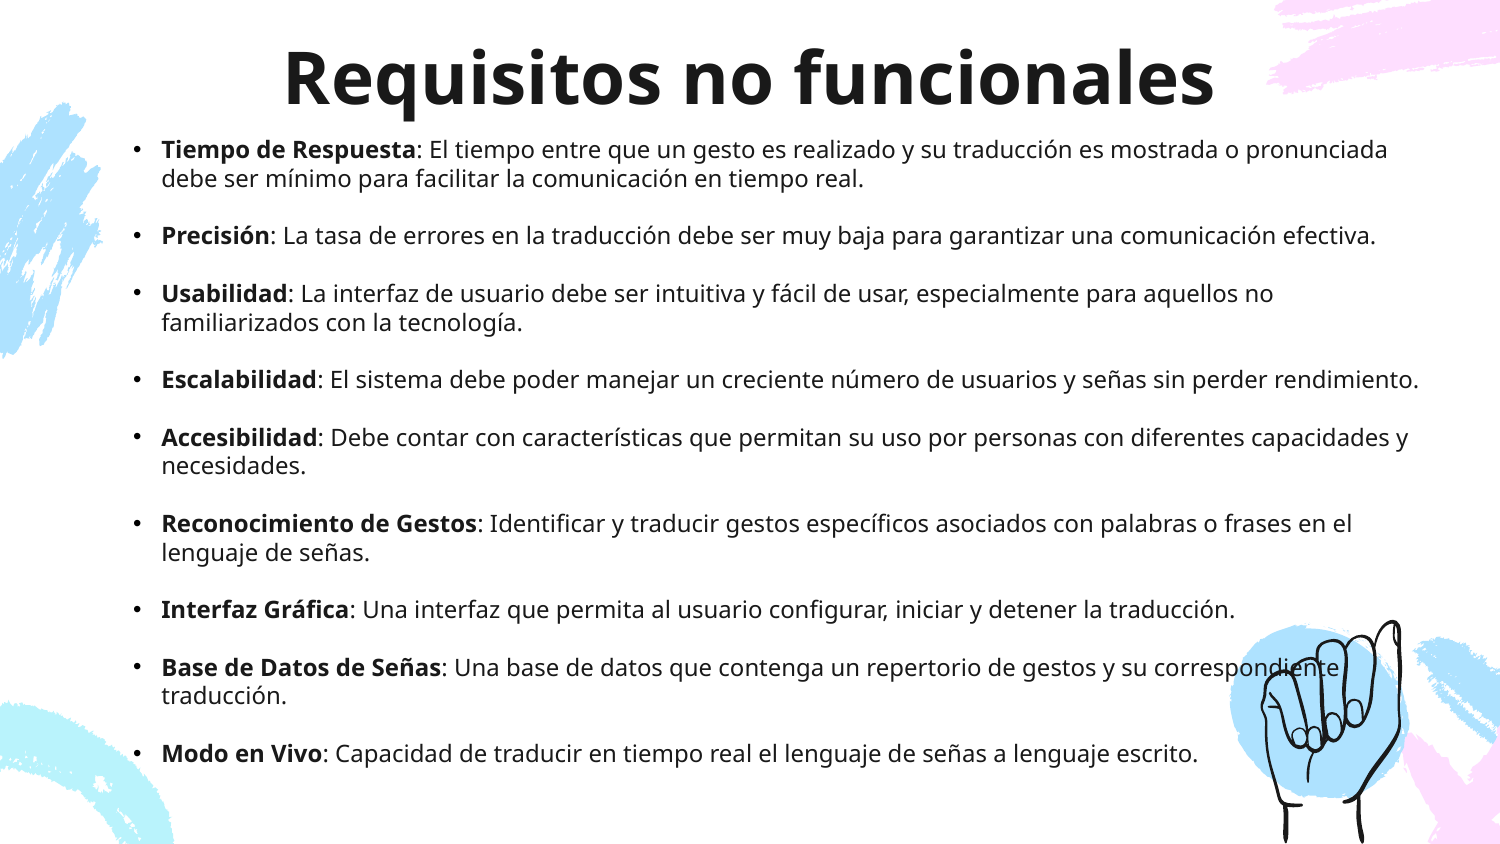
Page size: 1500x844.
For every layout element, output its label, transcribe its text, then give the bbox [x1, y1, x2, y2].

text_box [1201, 577, 1439, 844]
text_box Tiempo de Respuesta: El tiempo entre que un gesto es realizado y su traducción es mostrada o pronunciada debe ser mínimo para facilitar la comunicación en tiempo real. Precisión: La tasa de errores en la traducción debe ser muy baja para garantizar una comunicación efectiva. Usabilidad: La interfaz de usuario debe ser intuitiva y fácil de usar, especialmente para aquellos no familiarizados con la tecnología. Escalabilidad: El sistema debe poder manejar un creciente número de usuarios y señas sin perder rendimiento. Accesibilidad: Debe contar con características que permitan su uso por personas con diferentes capacidades y necesidades. Reconocimiento de Gestos: Identificar y traducir gestos específicos asociados con palabras o frases en el lenguaje de señas. Interfaz Gráfica: Una interfaz que permita al usuario configurar, iniciar y detener la traducción. Base de Datos de Señas: Una base de datos que contenga un repertorio de gestos y su correspondiente traducción. Modo en Vivo: Capacidad de traducir en tiempo real el lenguaje de señas a lenguaje escrito. [118, 119, 1438, 783]
title Requisitos no funcionales [118, 16, 1382, 111]
